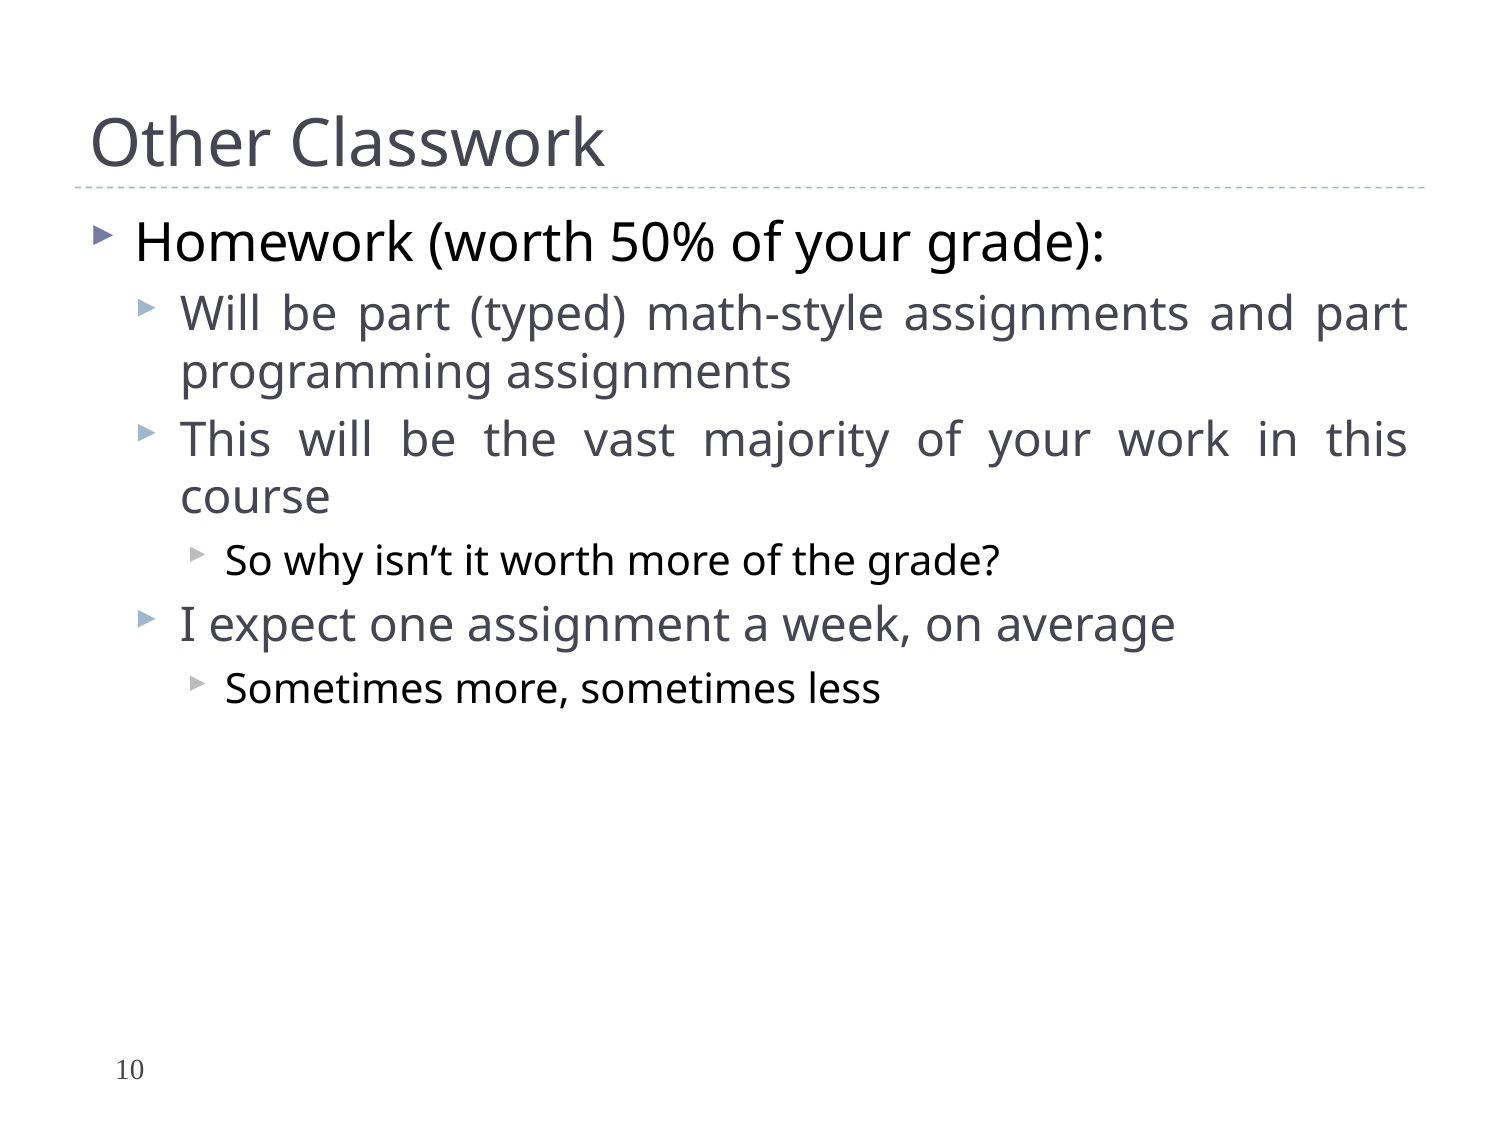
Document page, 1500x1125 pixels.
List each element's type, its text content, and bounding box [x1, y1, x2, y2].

title Other Classwork [75, 24, 1425, 188]
list Homework (worth 50% of your grade): Will be part (typed) math-style assignments and part programming assignments This will be the vast majority of your work in this course So why isn’t it worth more of the grade? I expect one assignment a week, on average Sometimes more, sometimes less [75, 200, 1425, 1010]
slide_number 10 [100, 1042, 426, 1103]
